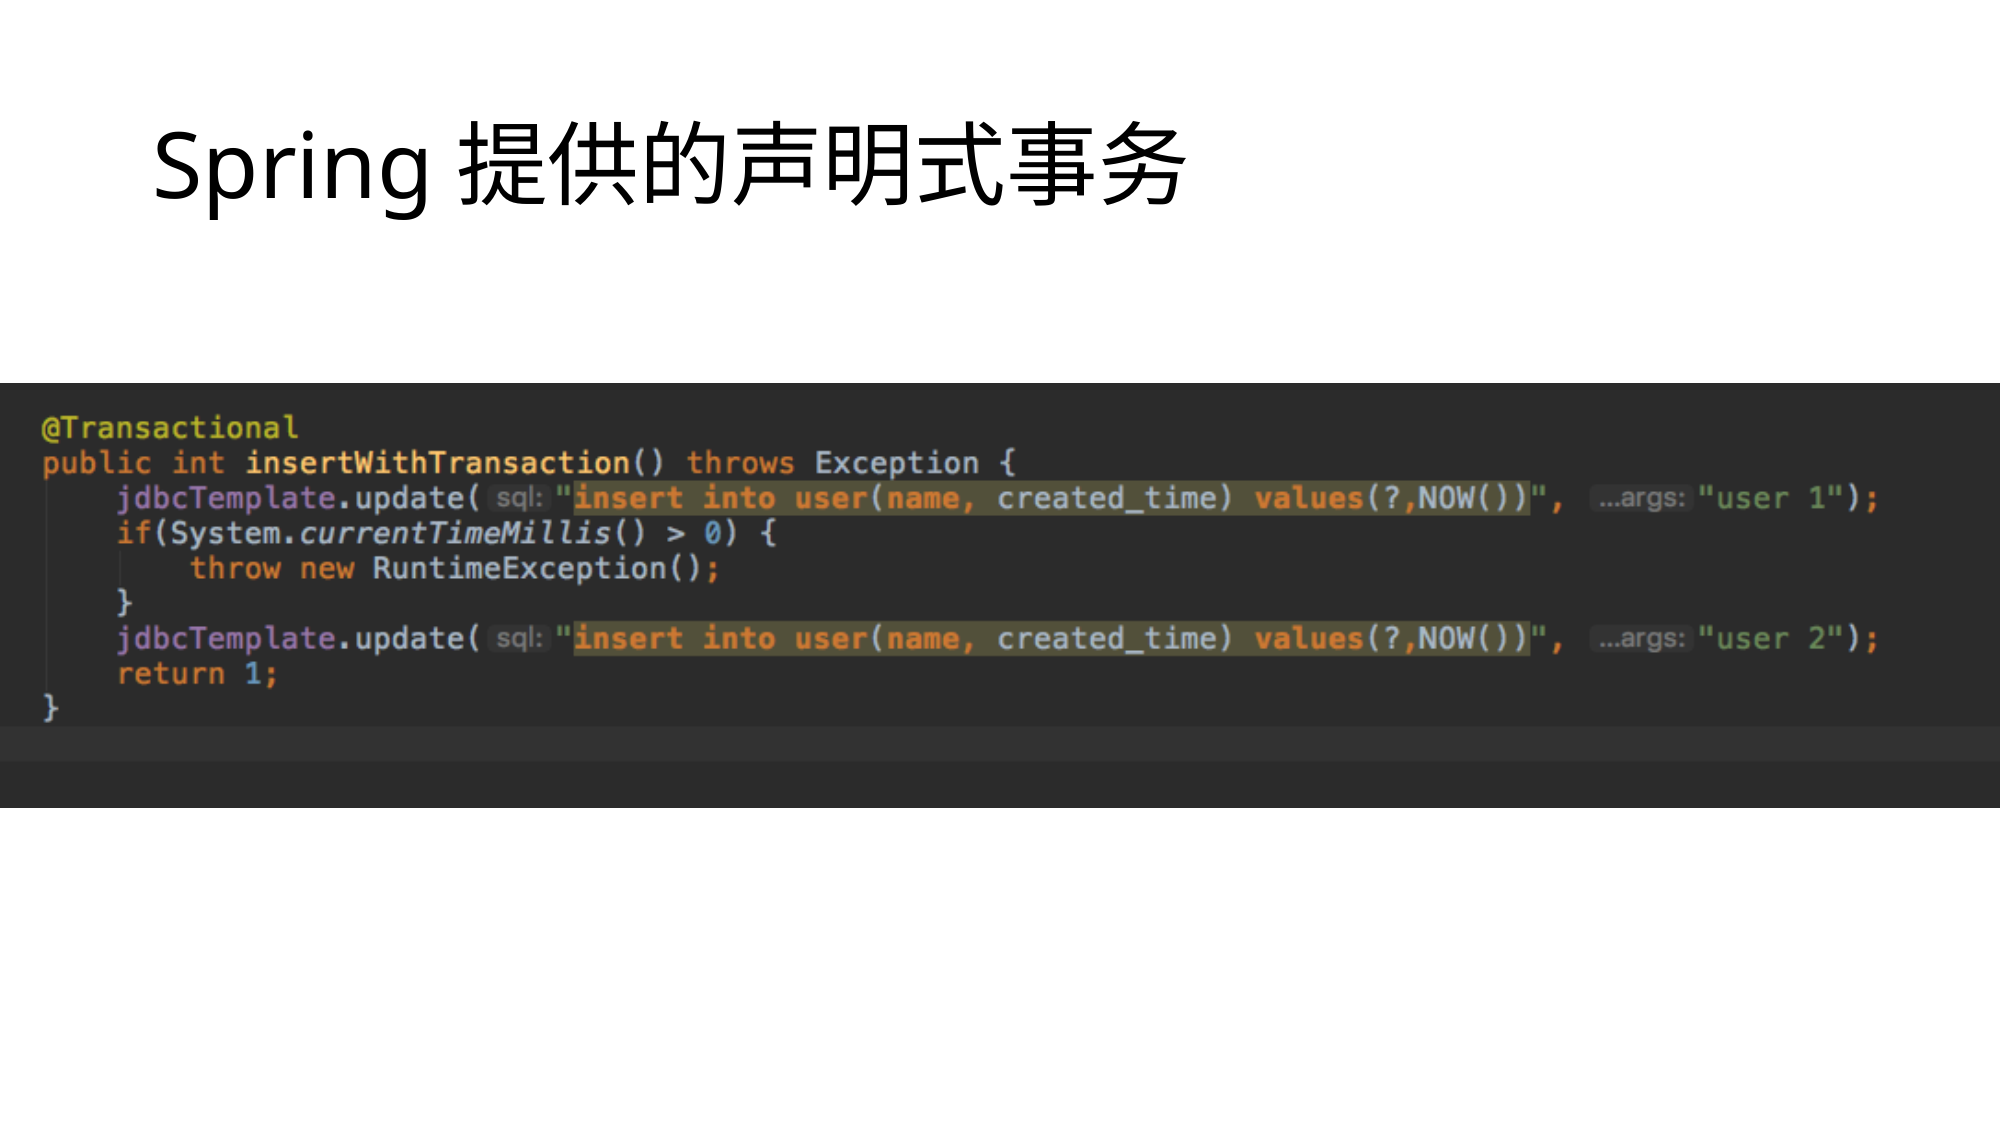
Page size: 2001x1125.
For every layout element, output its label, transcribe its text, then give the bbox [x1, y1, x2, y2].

title Spring提供的声明式事务 [137, 59, 1863, 278]
picture [0, 383, 2000, 808]
